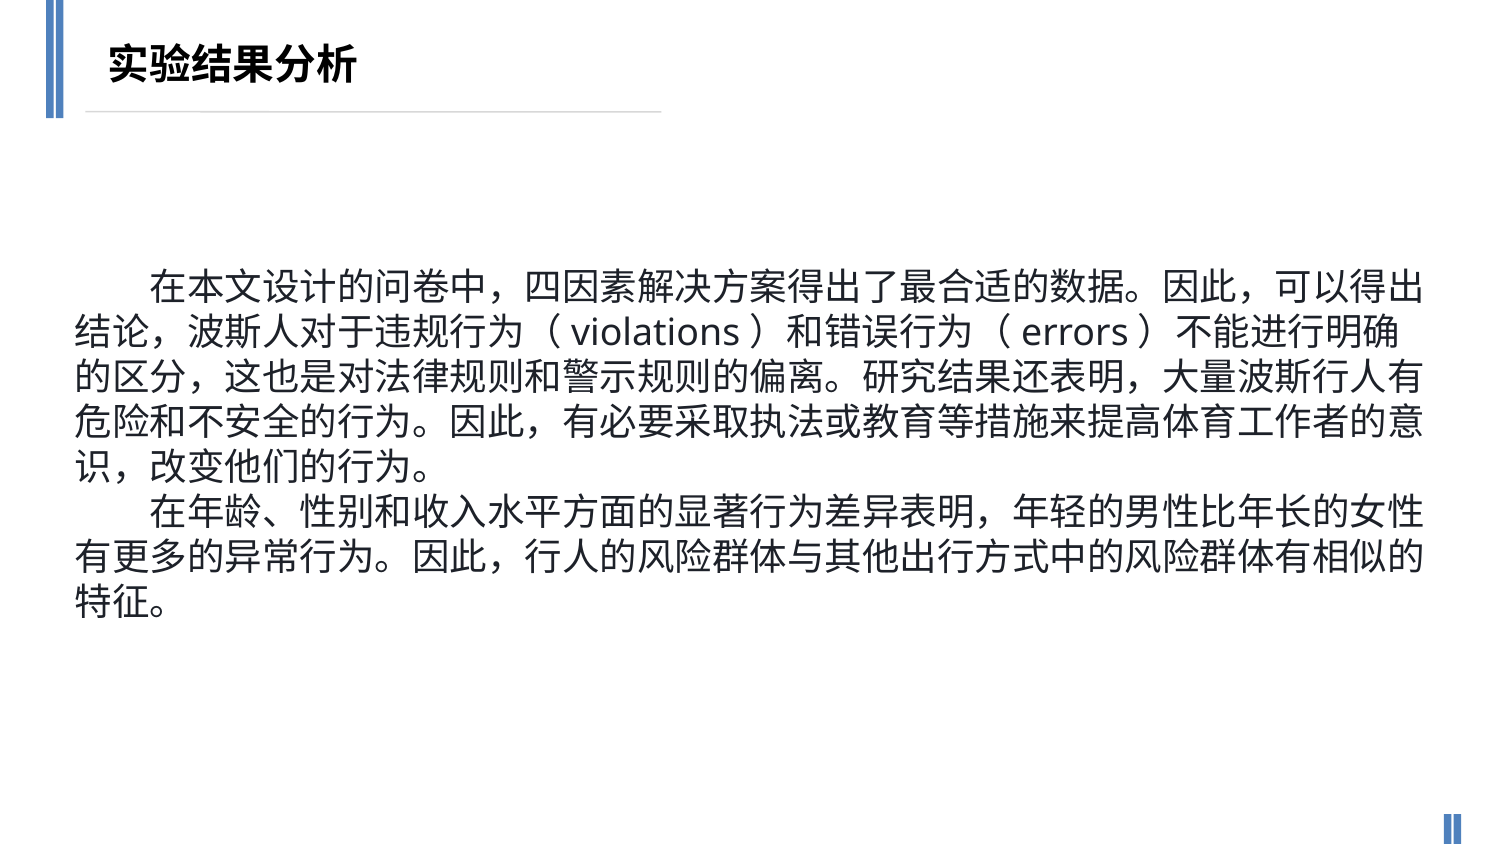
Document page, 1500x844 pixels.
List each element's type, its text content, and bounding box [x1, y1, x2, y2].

list 实验结果分析 [92, 30, 395, 107]
text_box 在本文设计的问卷中，四因素解决方案得出了最合适的数据。因此，可以得出结论，波斯人对于违规行为（violations）和错误行为（errors）不能进行明确的区分，这也是对法律规则和警示规则的偏离。研究结果还表明，大量波斯行人有危险和不安全的行为。因此，有必要采取执法或教育等措施来提高体育工作者的意识，改变他们的行为。 在年龄、性别和收入水平方面的显著行为差异表明，年轻的男性比年长的女性有更多的异常行为。因此，行人的风险群体与其他出行方式中的风险群体有相似的特征。 [59, 255, 1441, 630]
